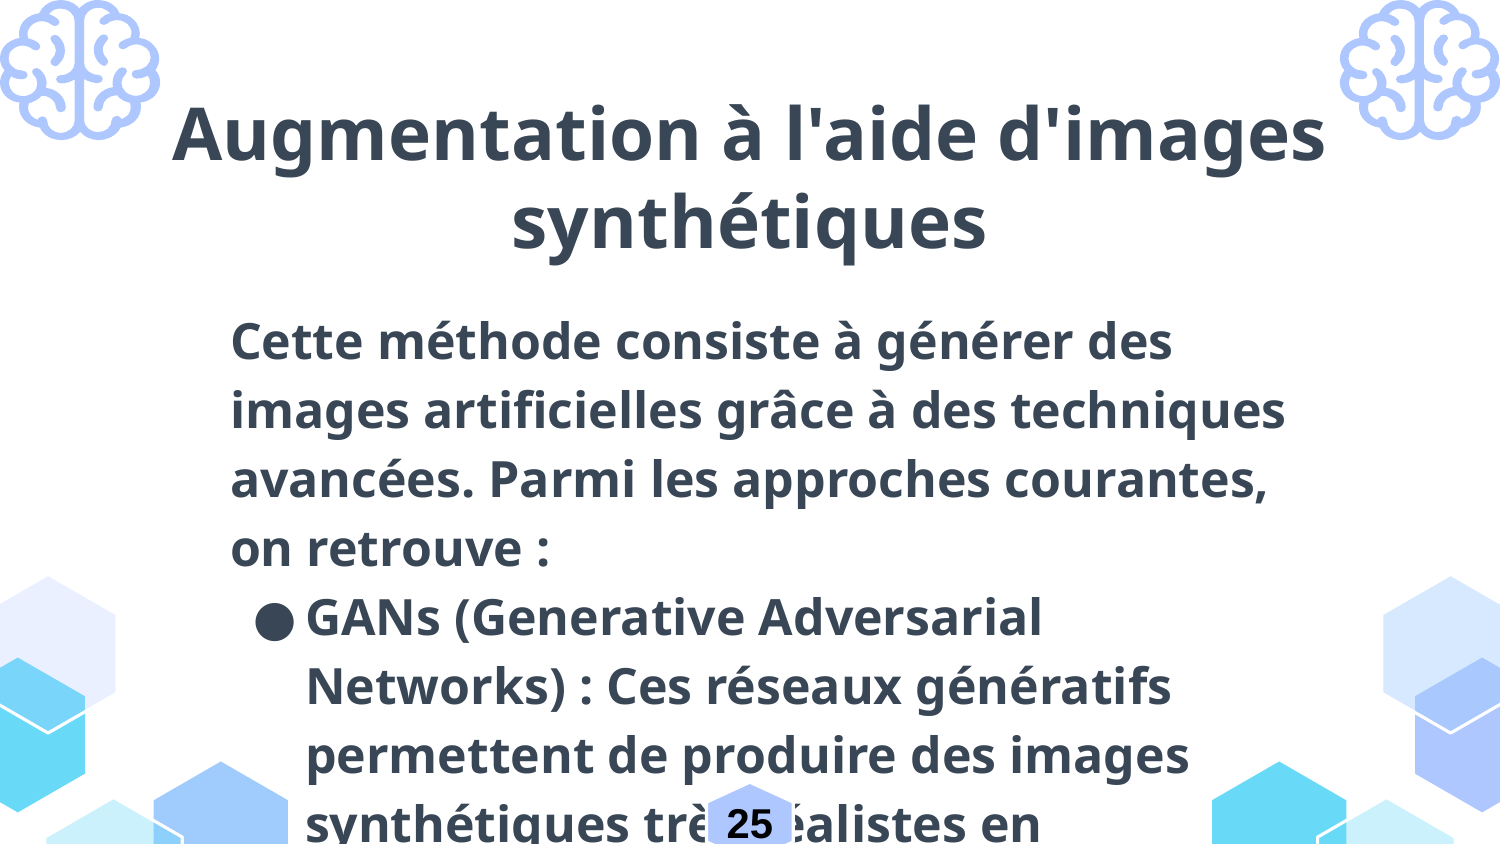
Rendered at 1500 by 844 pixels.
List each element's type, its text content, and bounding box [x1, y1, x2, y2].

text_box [0, 0, 161, 141]
text_box 25 [706, 782, 794, 844]
title Augmentation à l'aide d'images synthétiques [118, 72, 1382, 277]
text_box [1339, 0, 1500, 141]
subtitle Cette méthode consiste à générer des images artificielles grâce à des techniques avancées. Parmi les approches courantes, on retrouve : GANs (Generative Adversarial Networks) : Ces réseaux génératifs permettent de produire des images synthétiques très réalistes en apprenant la distribution des données initiales. Les GANs sont particulièrement utiles pour augmenter des datasets déséquilibrés. Ces images synthétiques ajoutent de la variabilité au dataset, permettant au modèle de mieux généraliser, en particulier lorsque le dataset initial est limité. [214, 285, 1332, 807]
